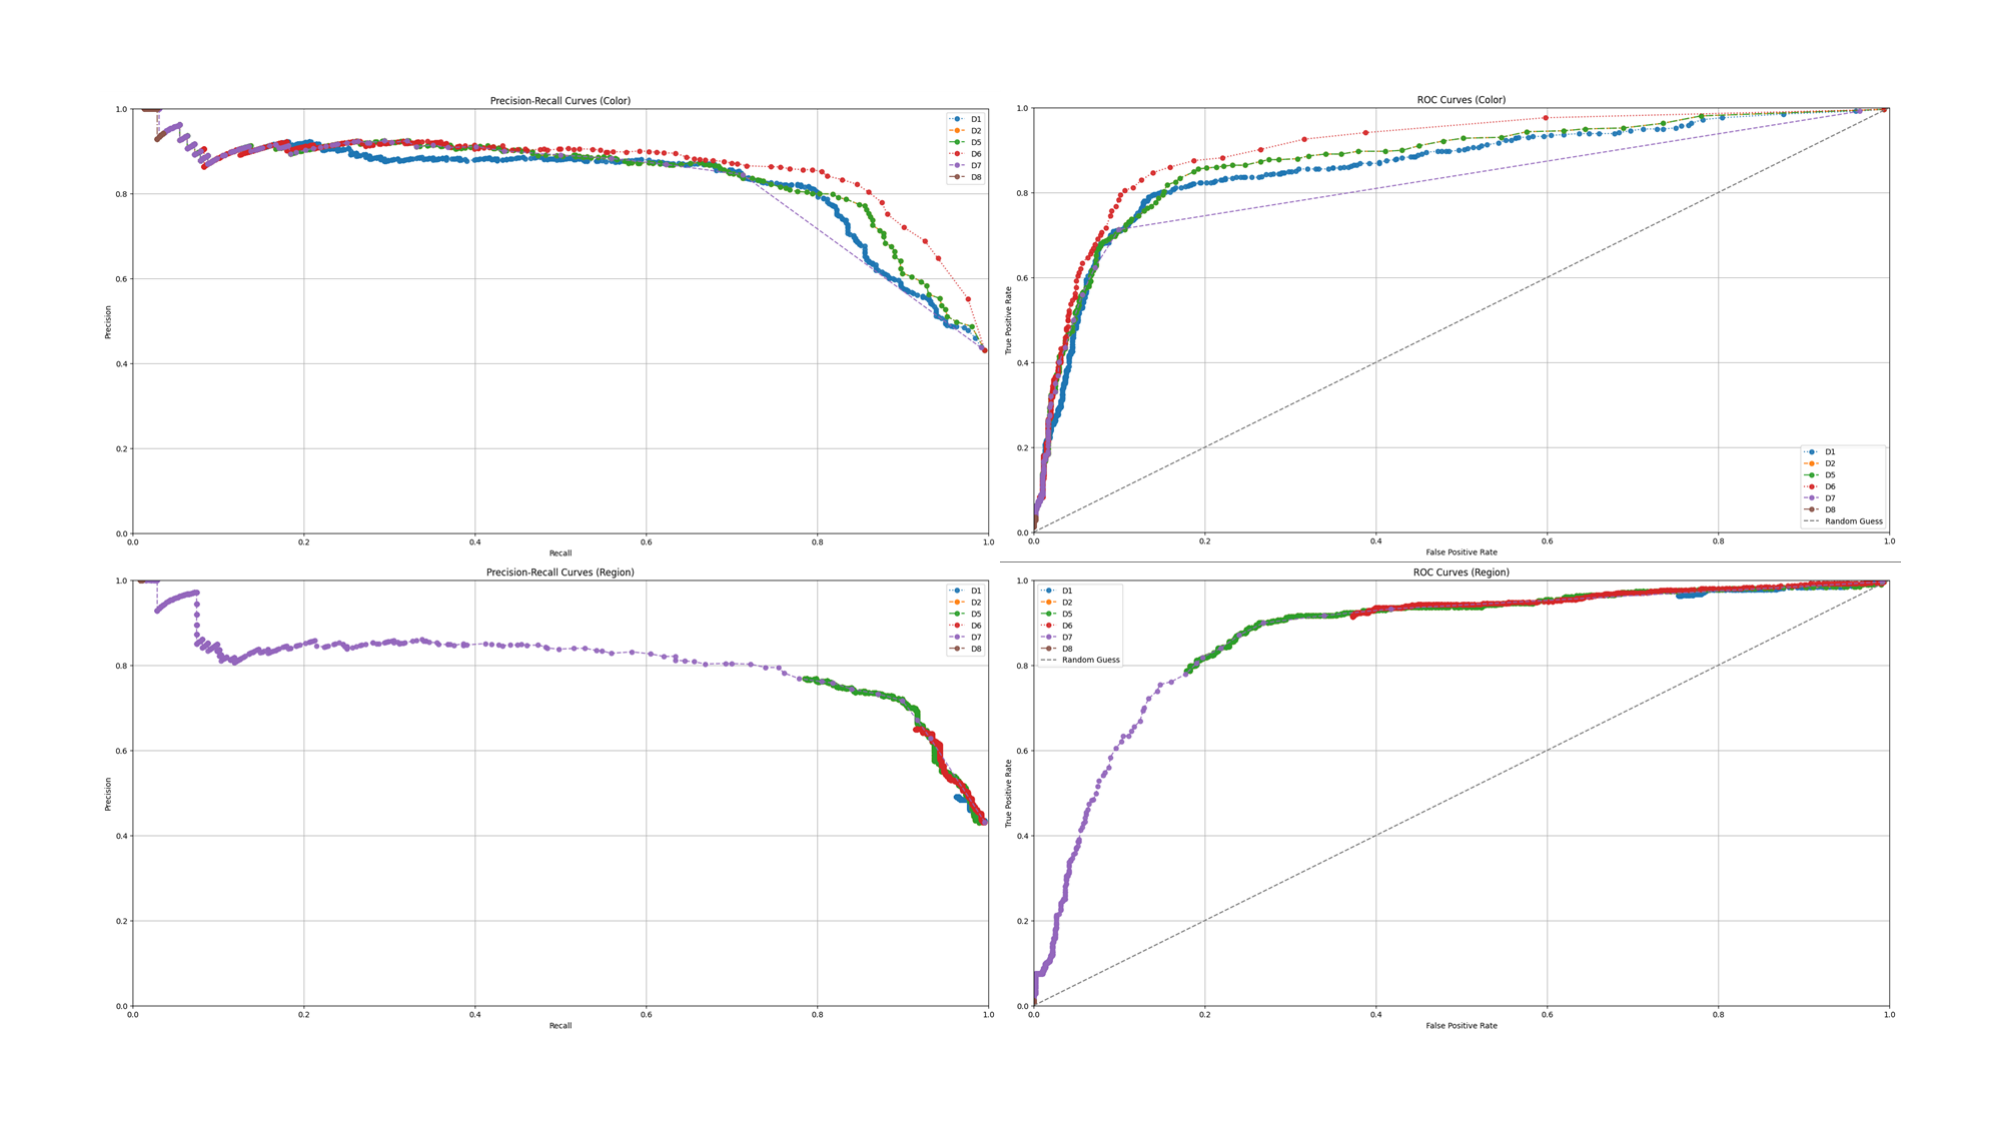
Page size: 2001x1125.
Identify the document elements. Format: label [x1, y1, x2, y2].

picture [99, 89, 1901, 1035]
